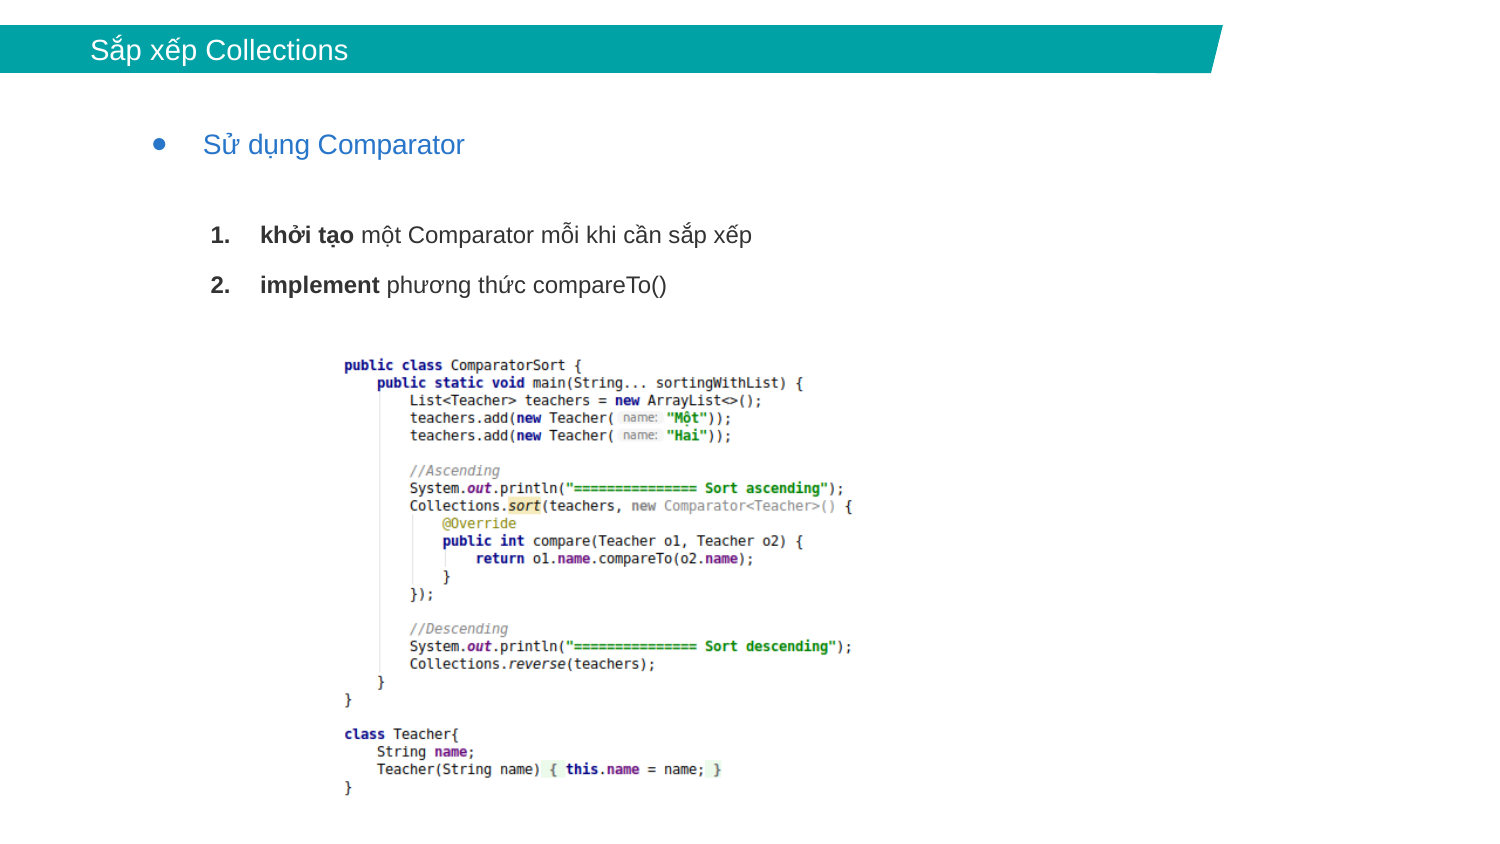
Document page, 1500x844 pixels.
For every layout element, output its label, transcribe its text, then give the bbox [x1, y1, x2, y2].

text_box khởi tạo một Comparator mỗi khi cần sắp xếp implement phương thức compareTo() [170, 182, 1234, 350]
text_box Sử dụng Comparator [112, 77, 899, 183]
text_box [1155, 25, 1223, 74]
text_box Sắp xếp Collections [0, 25, 1167, 73]
picture [343, 355, 1012, 801]
